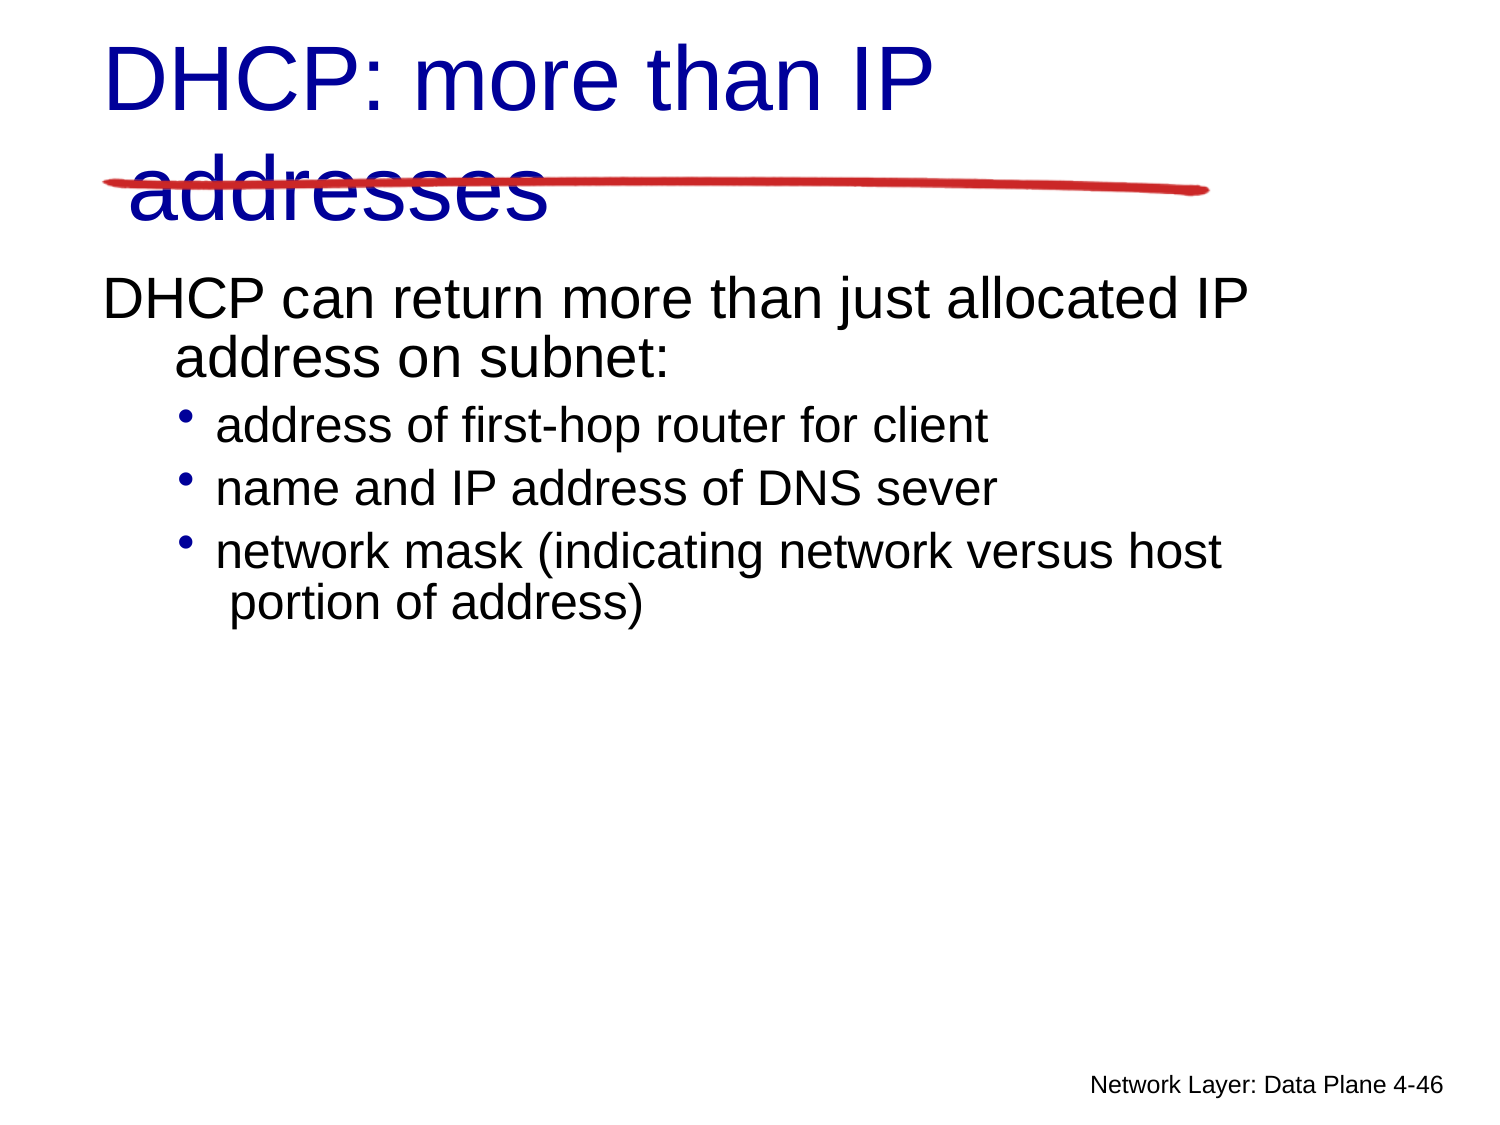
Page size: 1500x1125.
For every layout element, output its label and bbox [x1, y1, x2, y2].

title [100, 202, 939, 239]
text_box [100, 257, 1255, 630]
text_box [97, 172, 1223, 202]
slide_number [625, 1010, 1458, 1125]
title [100, 16, 939, 172]
